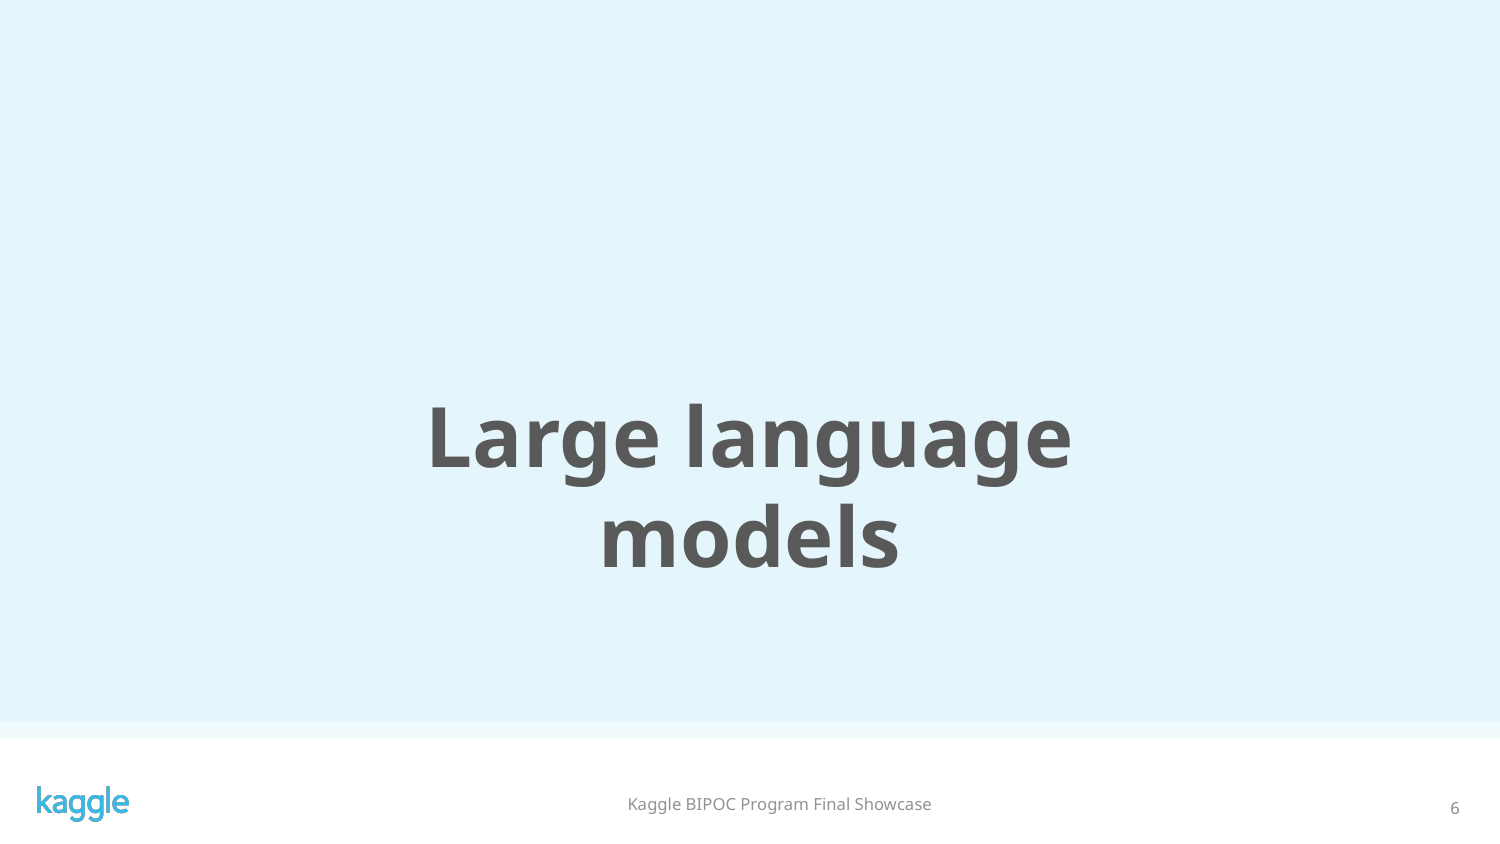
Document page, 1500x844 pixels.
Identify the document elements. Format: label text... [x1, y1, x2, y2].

title Large language models [348, 269, 1152, 592]
slide_number 6 [1137, 786, 1475, 832]
picture [37, 786, 129, 822]
text_box [0, 0, 1500, 722]
